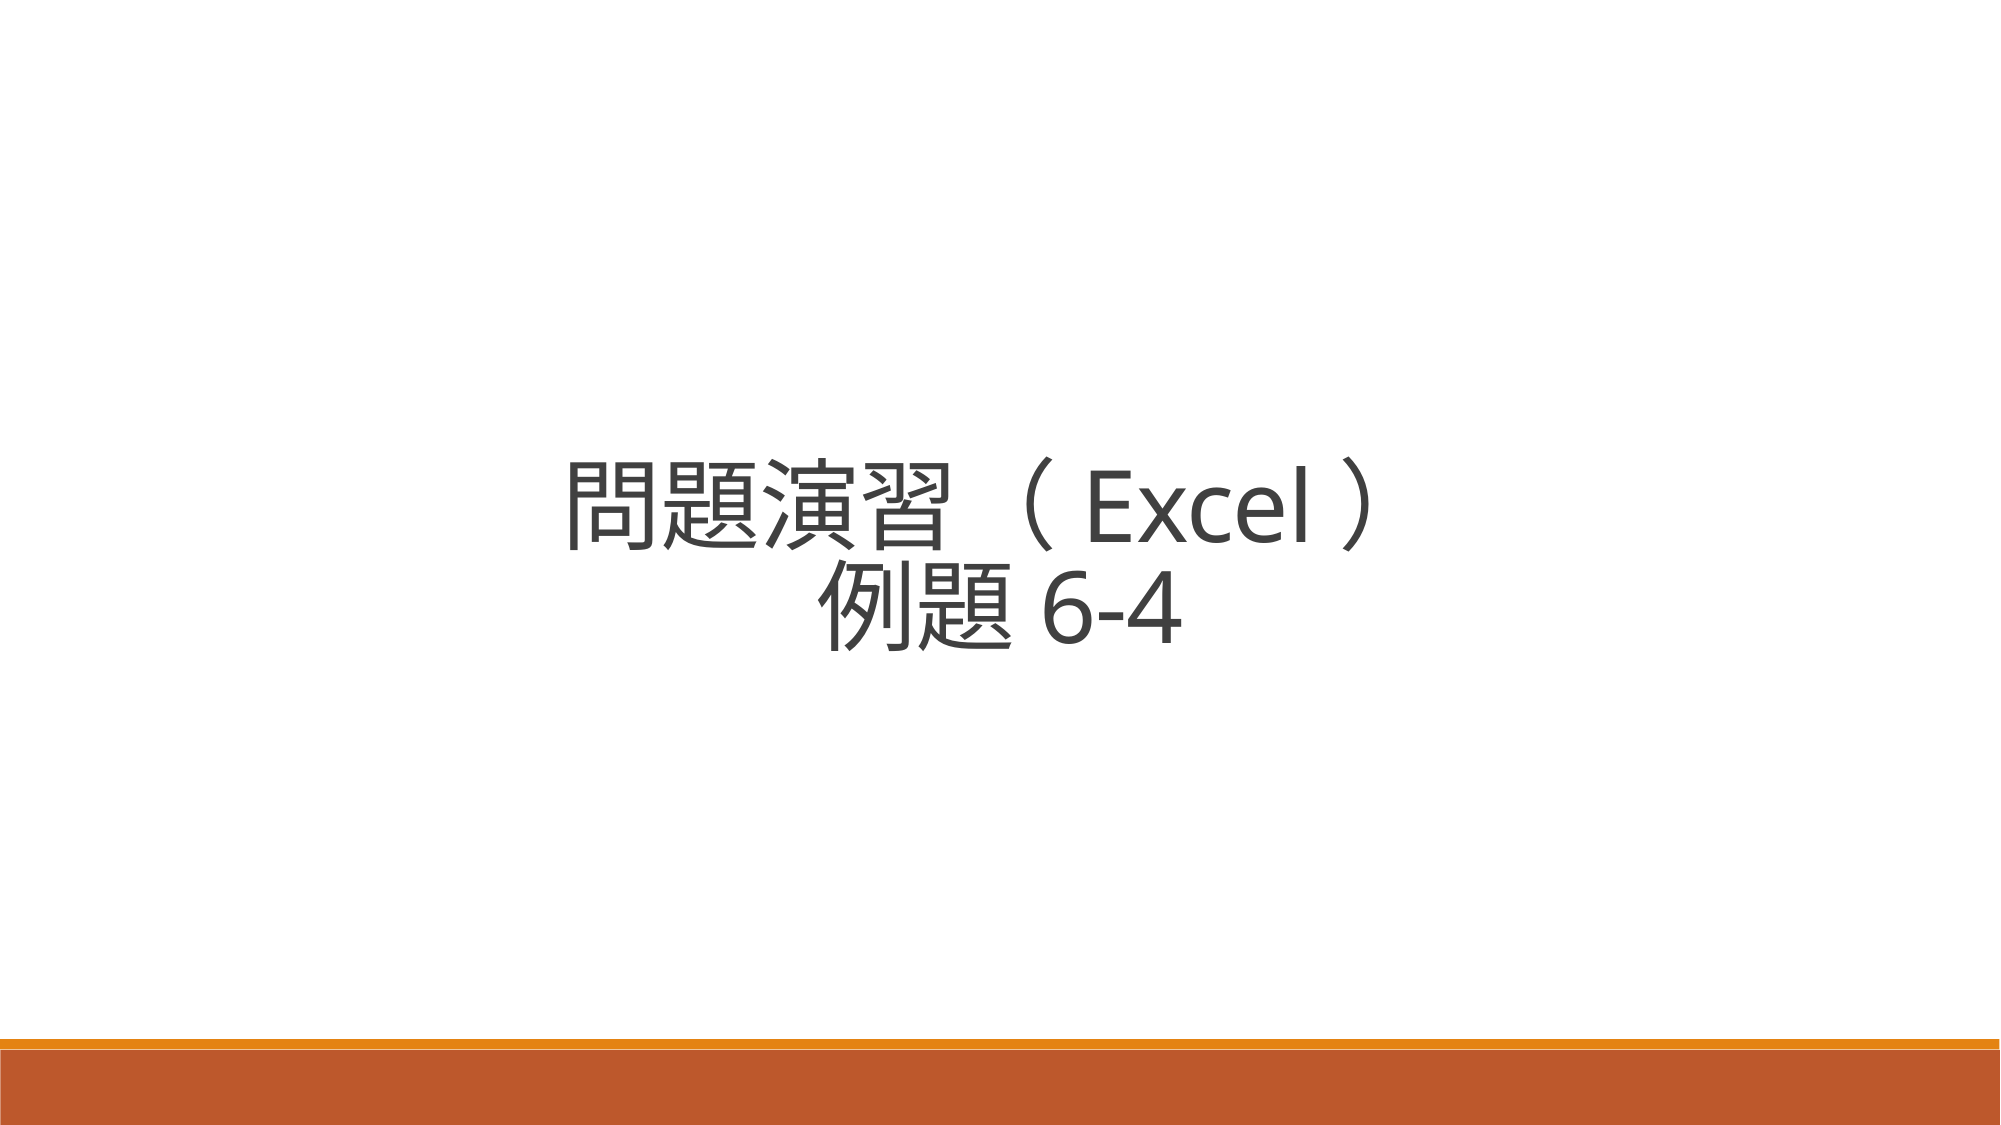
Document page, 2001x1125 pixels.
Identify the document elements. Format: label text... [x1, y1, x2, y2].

text_box 問題演習（Excel） 例題6-4 [458, 443, 1542, 682]
